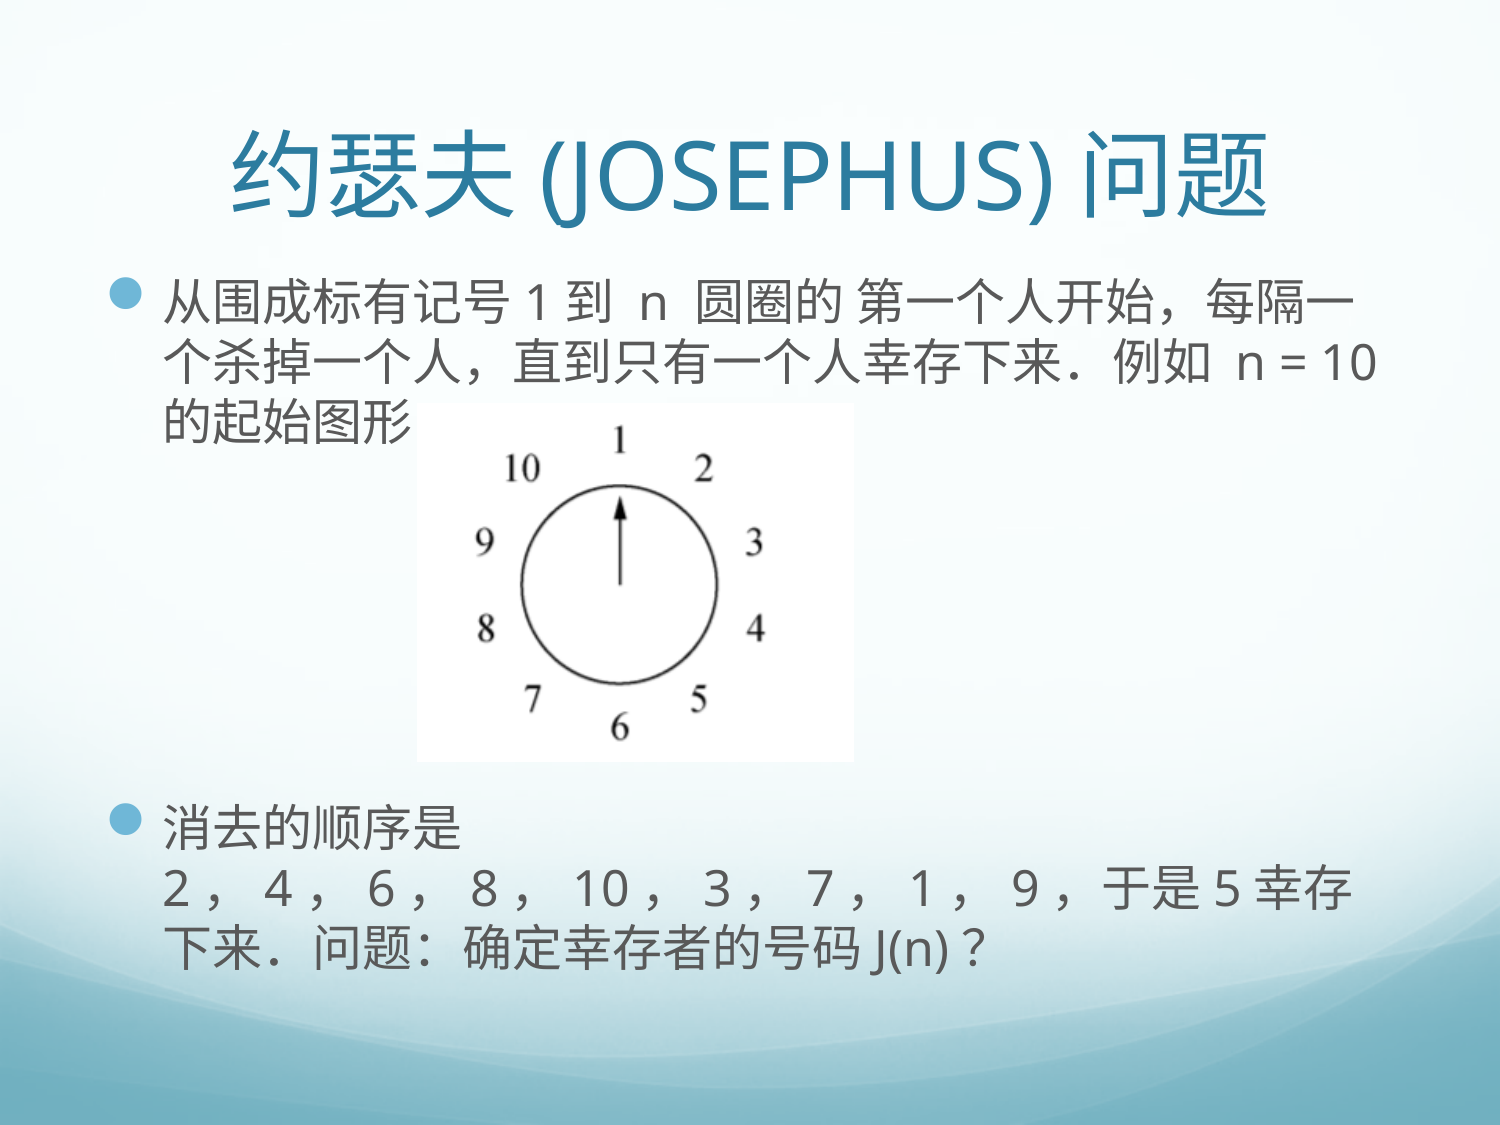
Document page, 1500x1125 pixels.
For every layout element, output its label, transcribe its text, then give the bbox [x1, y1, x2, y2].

title 约瑟夫(JOSEPHUS)问题 [90, 17, 1410, 237]
picture [416, 403, 854, 763]
list 从围成标有记号1到 n 圆圈的 第一个人开始，每隔一个杀掉一个人，直到只有一个人幸存下来．例如 n = 10的起始图形： 消去的顺序是2，4，6，8，10，3，7，1，9，于是5幸存下来．问题：确定幸存者的号码J(n)？ [90, 262, 1410, 975]
